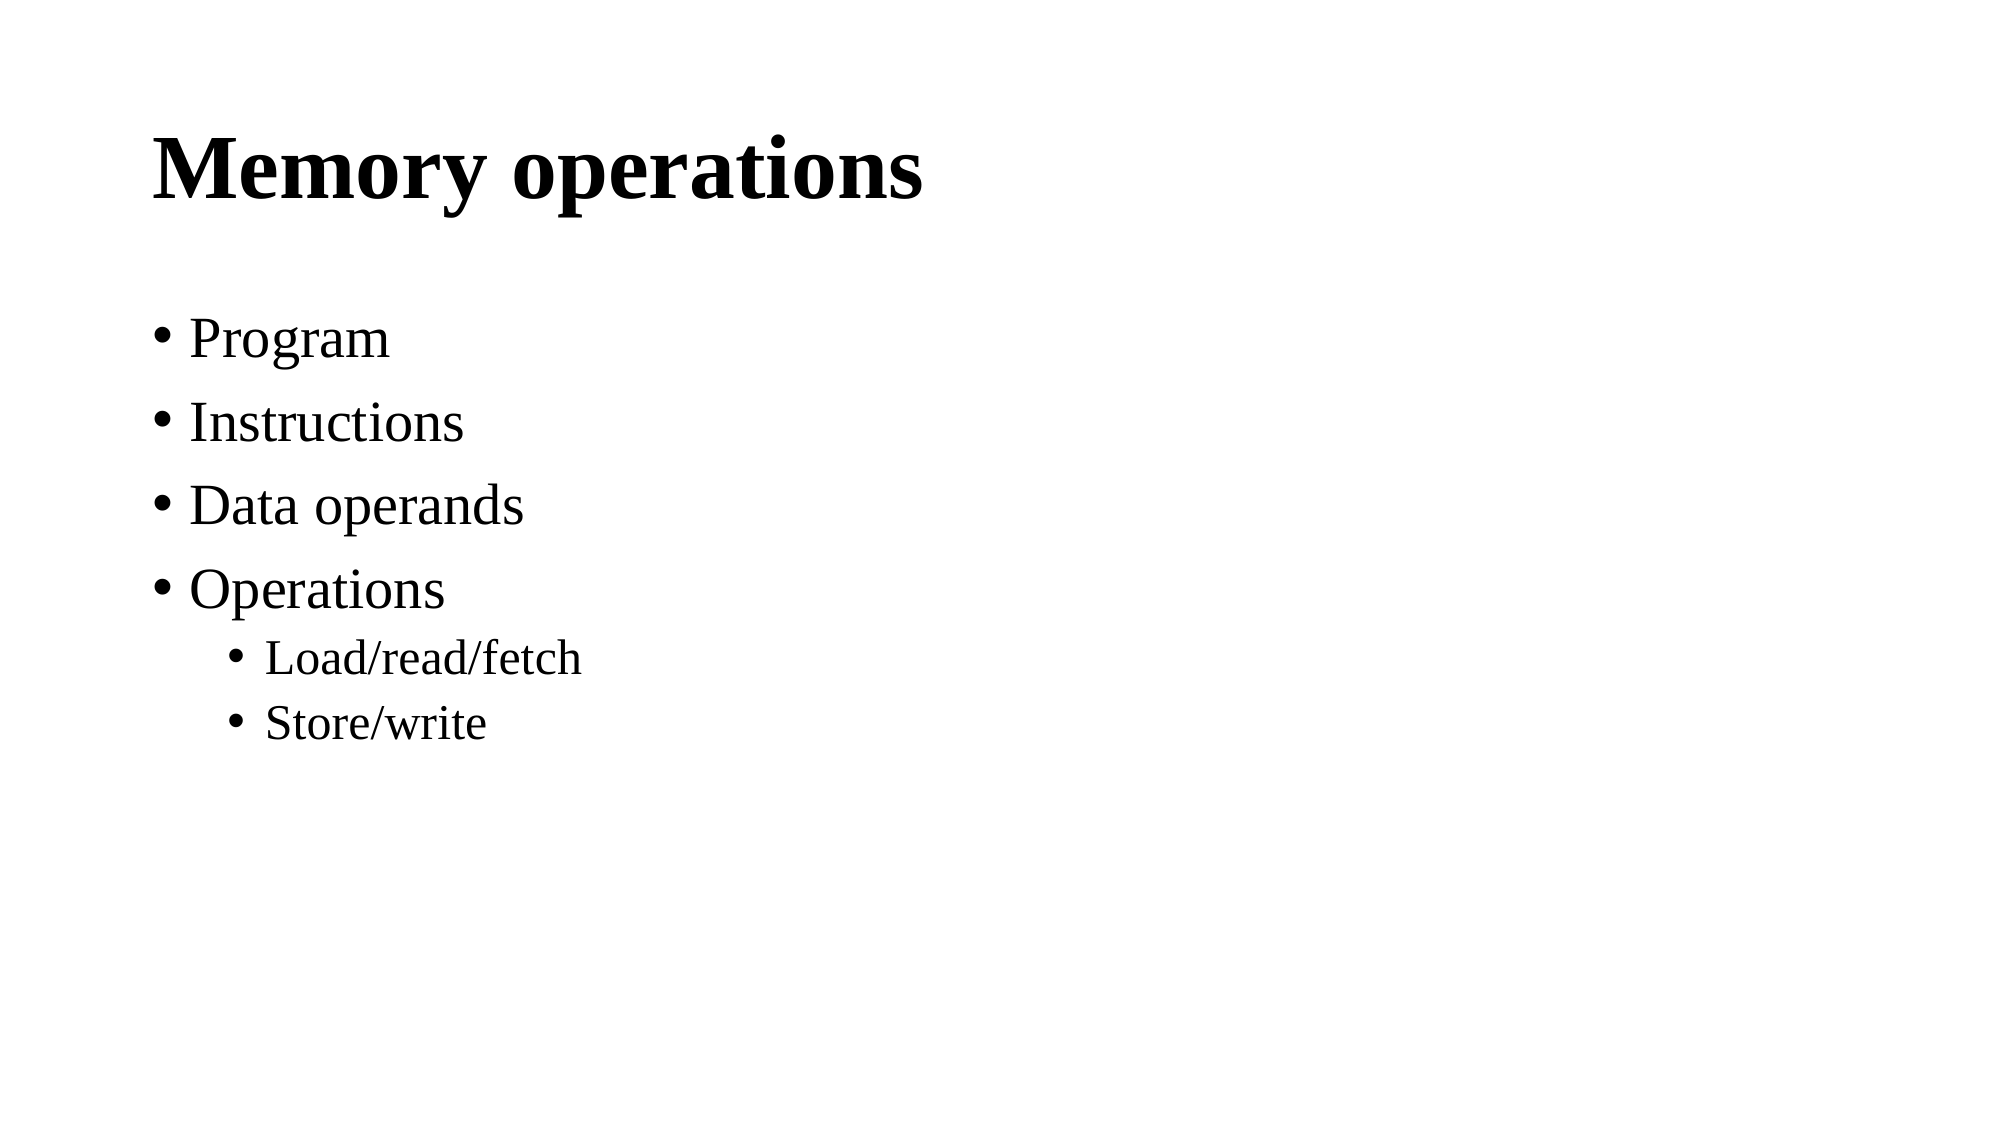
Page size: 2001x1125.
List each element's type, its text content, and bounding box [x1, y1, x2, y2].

title Memory operations [137, 59, 1863, 278]
list Program Instructions Data operands Operations Load/read/fetch Store/write [137, 299, 1863, 1014]
